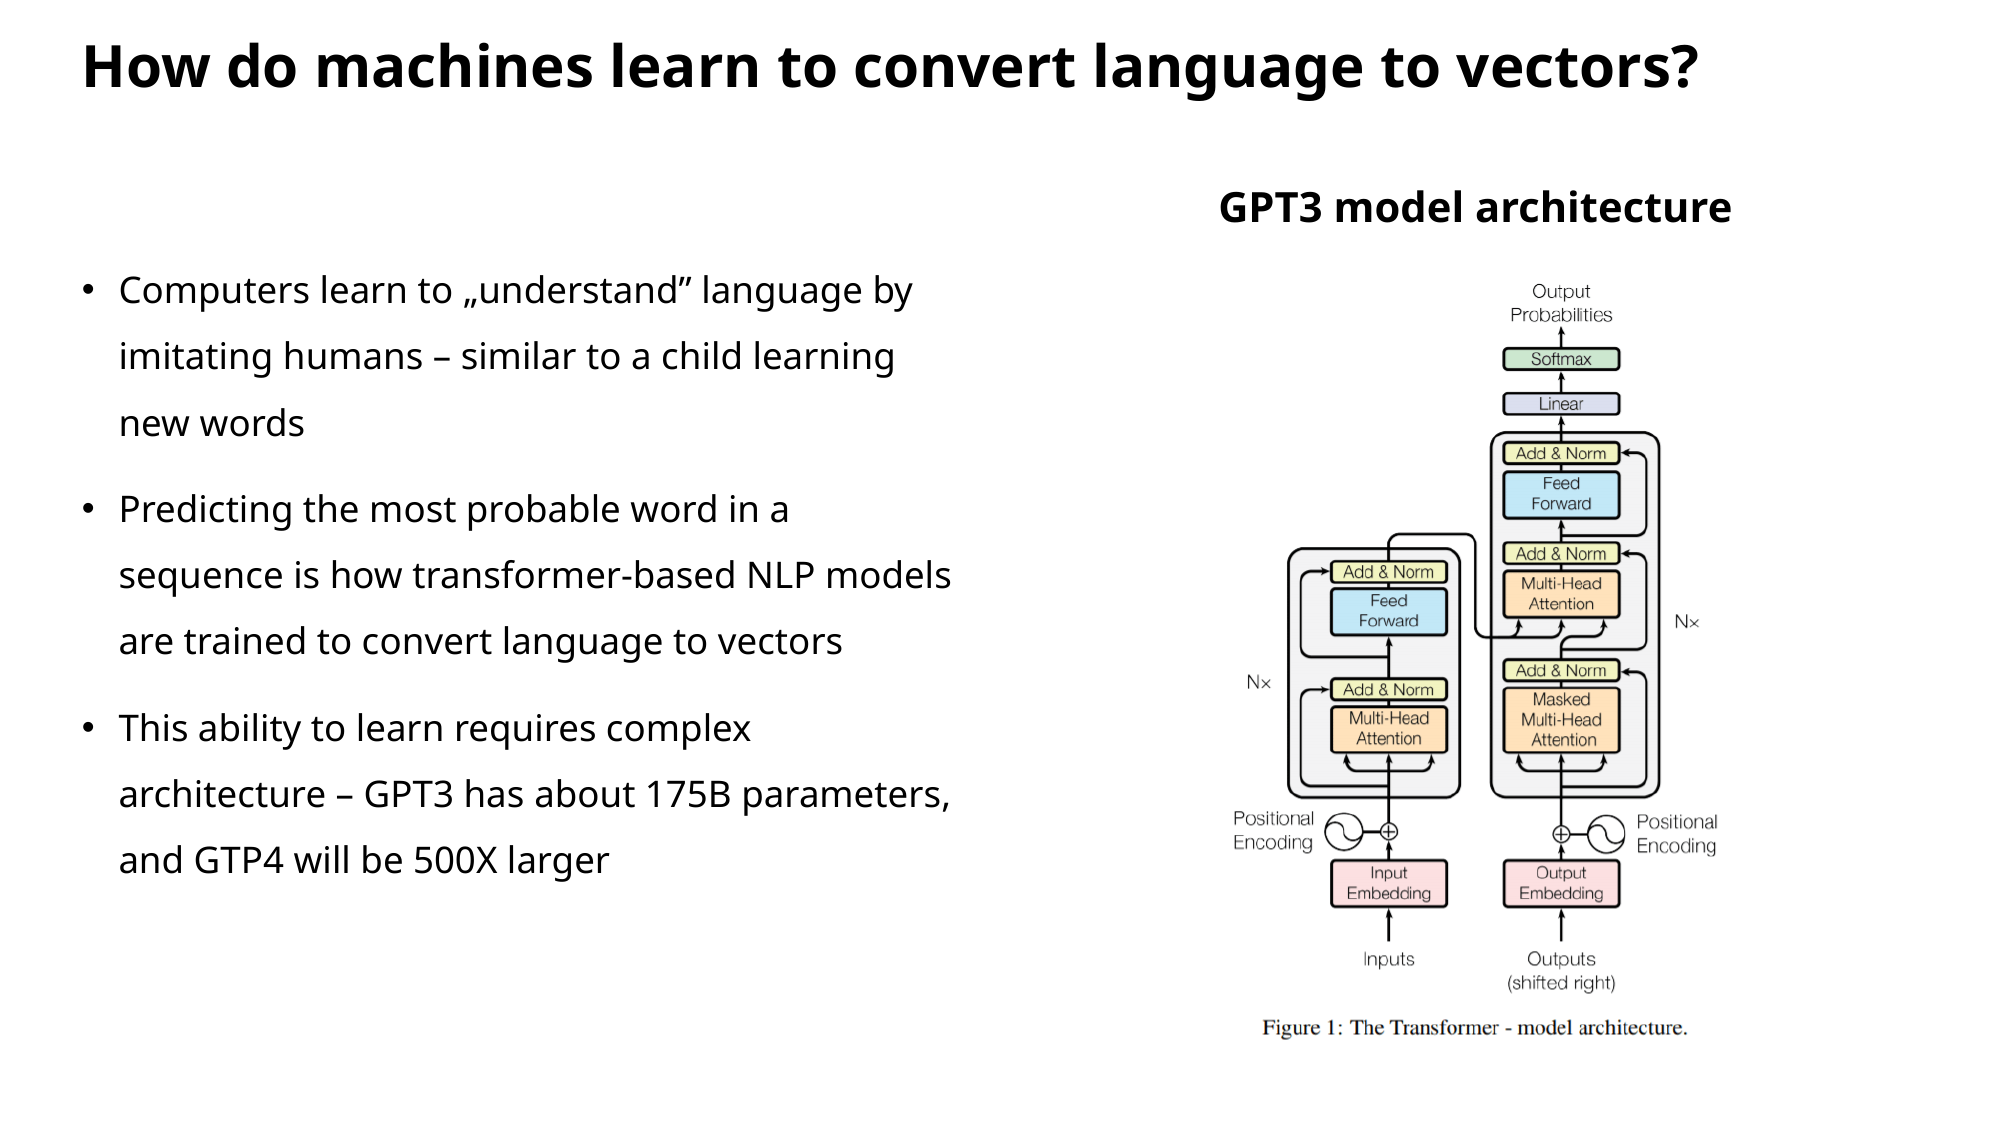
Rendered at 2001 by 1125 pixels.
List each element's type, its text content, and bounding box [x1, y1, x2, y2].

text_box GPT3 model architecture [1023, 179, 1928, 259]
picture [1193, 269, 1775, 1045]
text_box How do machines learn to convert language to vectors? [66, 22, 1933, 107]
text_box Computers learn to „understand” language by imitating humans – similar to a child learning new words Predicting the most probable word in a sequence is how transformer-based NLP models are trained to convert language to vectors This ability to learn requires complex architecture – GPT3 has about 175B parameters, and GTP4 will be 500X larger [66, 237, 977, 952]
